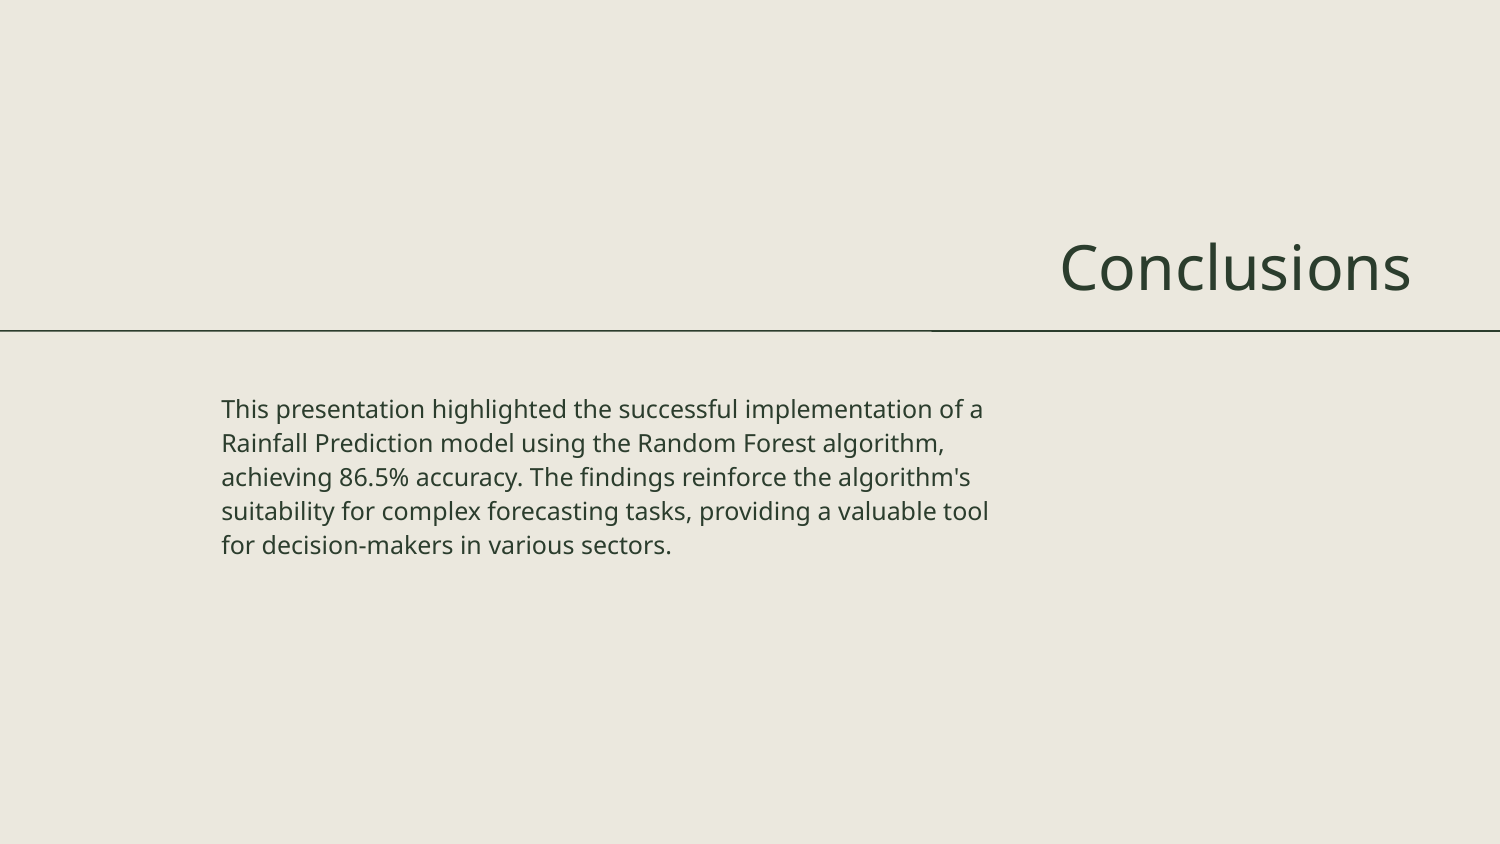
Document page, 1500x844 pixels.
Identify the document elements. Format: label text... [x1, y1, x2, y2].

title Conclusions [168, 171, 1429, 324]
subtitle This presentation highlighted the successful implementation of a Rainfall Prediction model using the Random Forest algorithm, achieving 86.5% accuracy. The findings reinforce the algorithm's suitability for complex forecasting tasks, providing a valuable tool for decision-makers in various sectors. [168, 376, 1013, 736]
